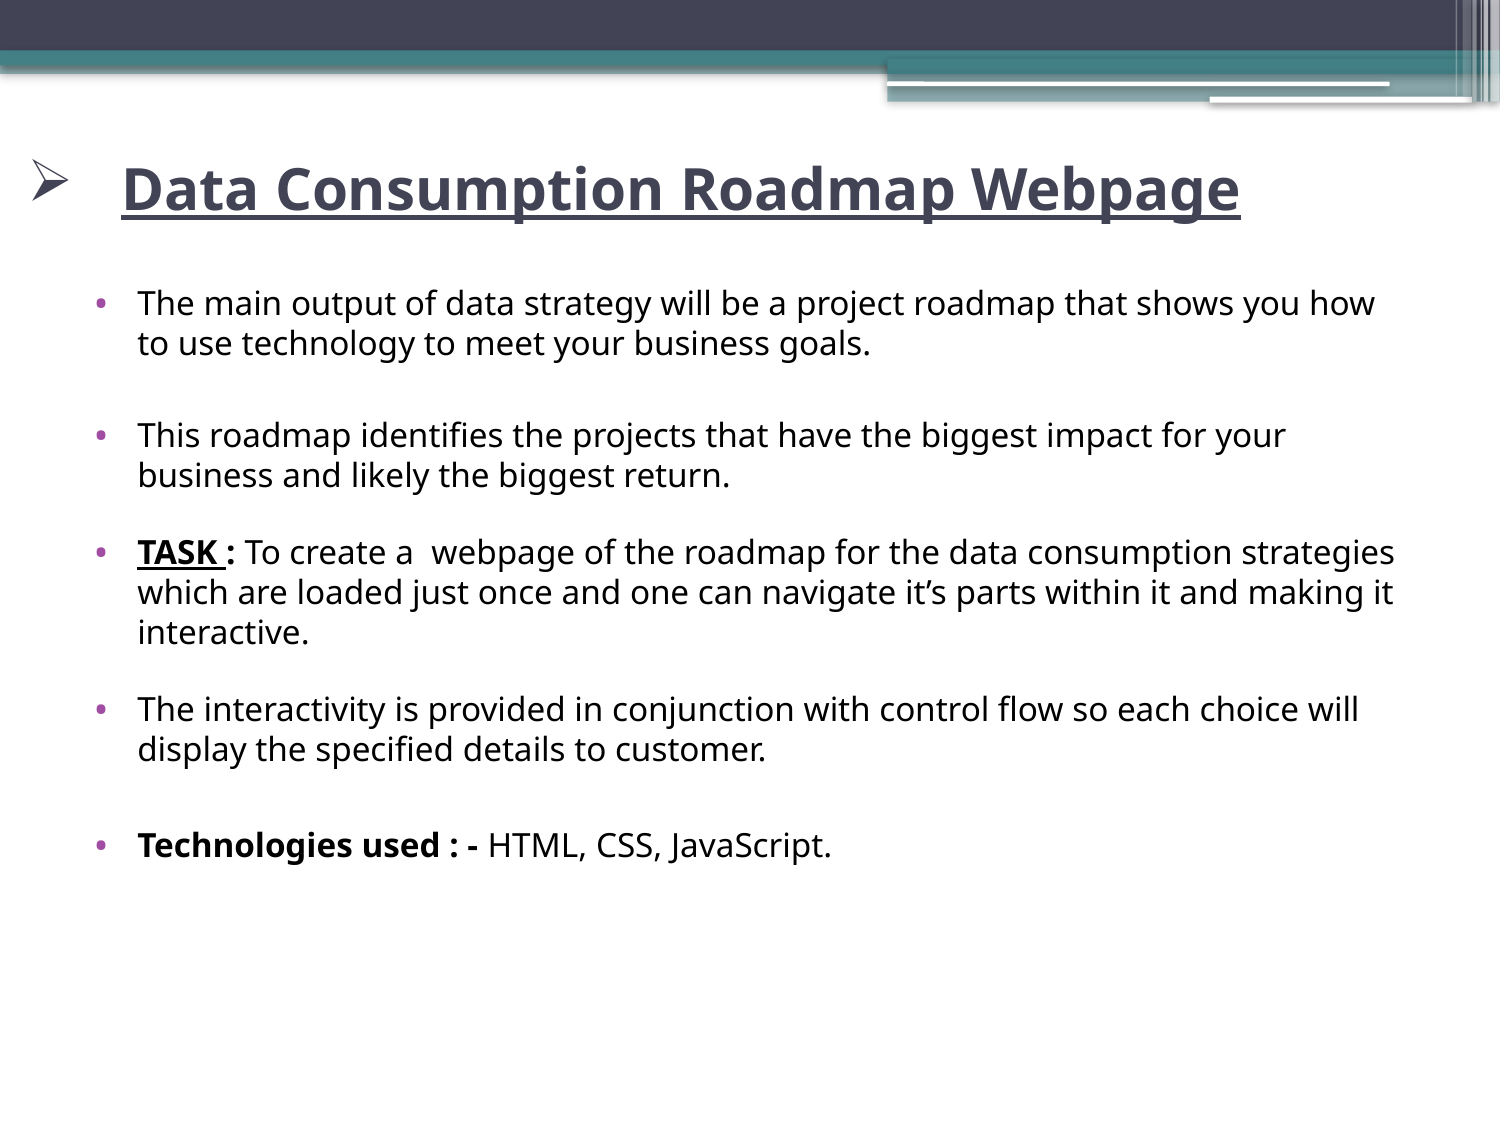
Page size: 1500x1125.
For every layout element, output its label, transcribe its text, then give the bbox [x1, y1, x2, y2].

list The main output of data strategy will be a project roadmap that shows you how to use technology to meet your business goals. This roadmap identifies the projects that have the biggest impact for your business and likely the biggest return. TASK : To create a webpage of the roadmap for the data consumption strategies which are loaded just once and one can navigate it’s parts within it and making it interactive. The interactivity is provided in conjunction with control flow so each choice will display the specified details to customer. Technologies used : - HTML, CSS, JavaScript. [62, 275, 1413, 1063]
title Data Consumption Roadmap Webpage [12, 99, 1475, 275]
